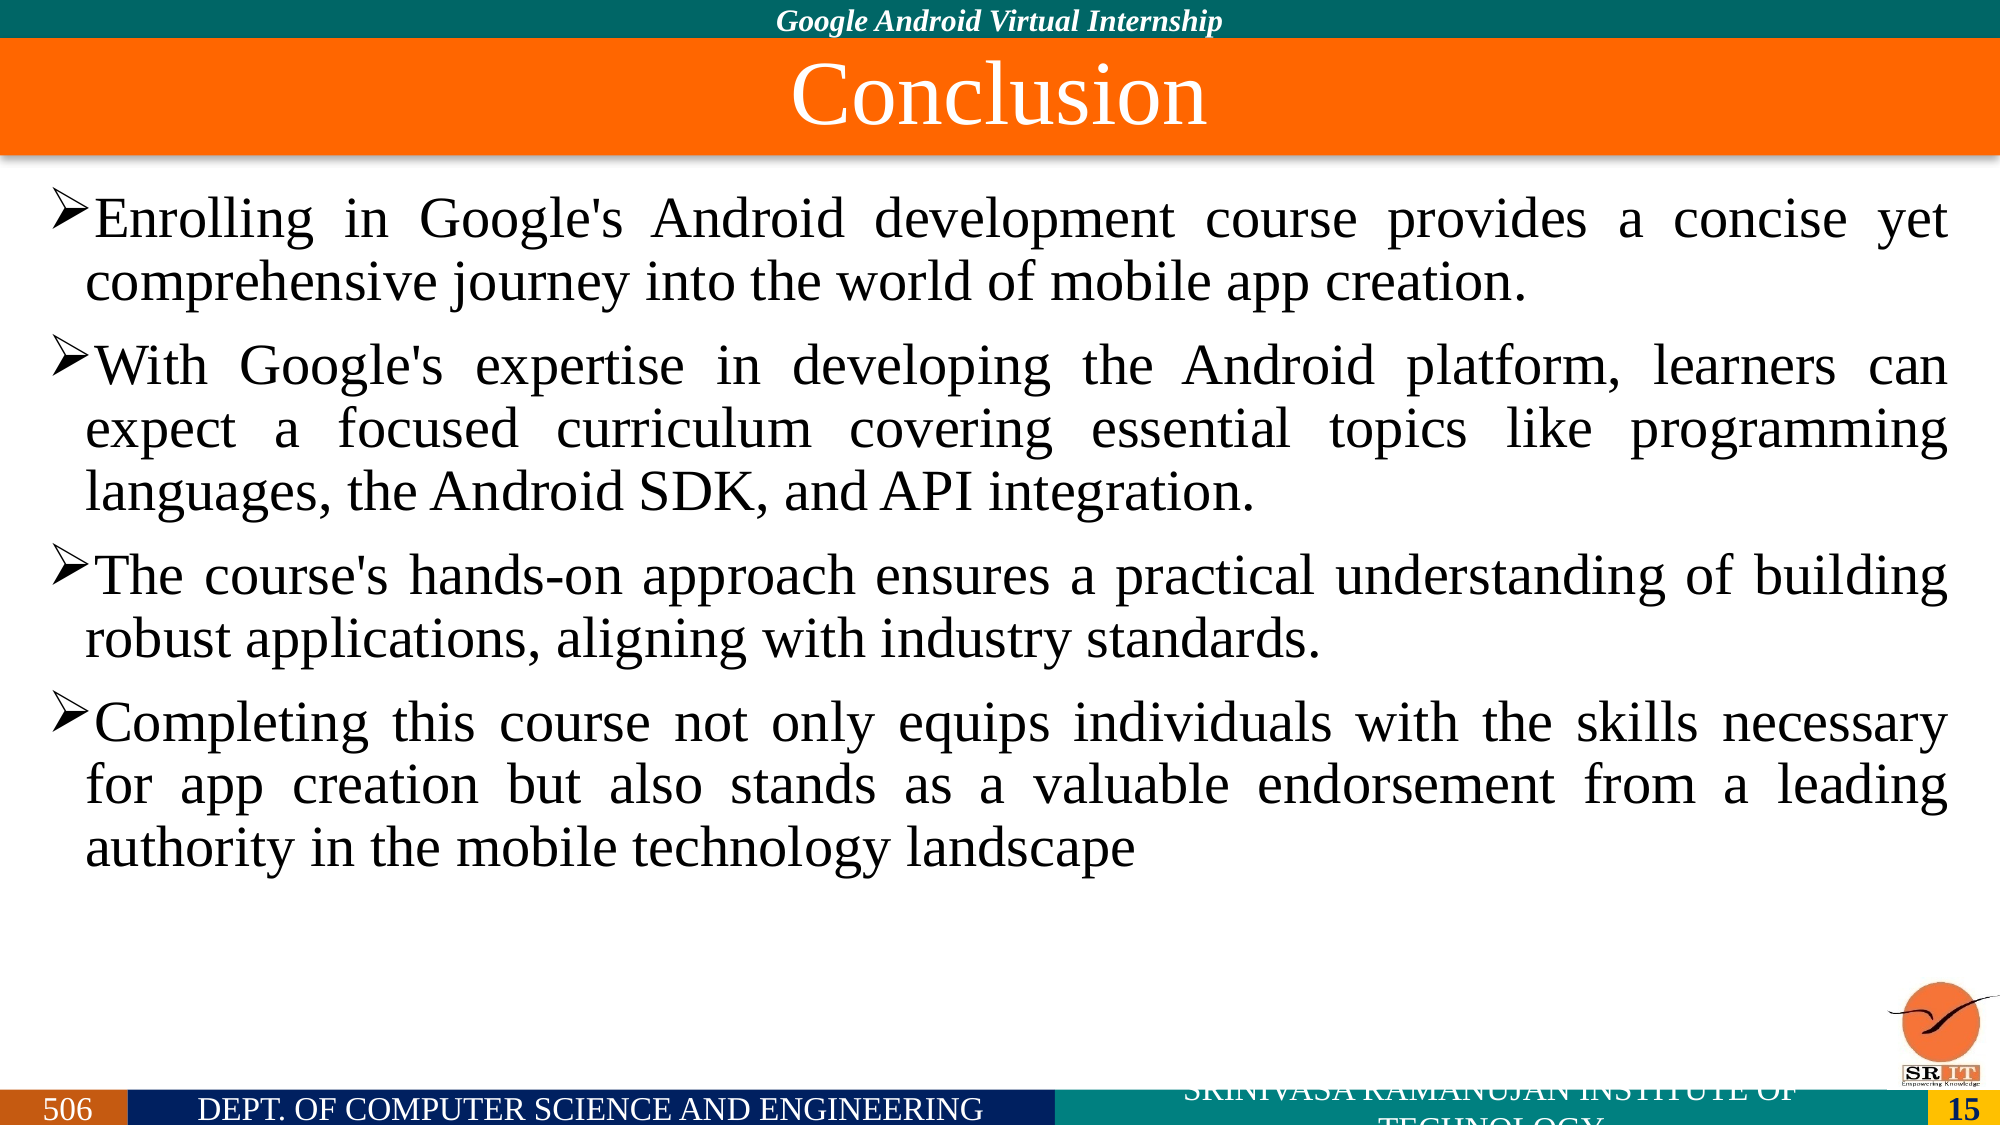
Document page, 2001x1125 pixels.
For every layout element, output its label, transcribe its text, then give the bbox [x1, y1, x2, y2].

title Conclusion [0, 38, 2000, 156]
picture [1887, 977, 2000, 1090]
list Enrolling in Google's Android development course provides a concise yet comprehensive journey into the world of mobile app creation. With Google's expertise in developing the Android platform, learners can expect a focused curriculum covering essential topics like programming languages, the Android SDK, and API integration. The course's hands-on approach ensures a practical understanding of building robust applications, aligning with industry standards. Completing this course not only equips individuals with the skills necessary for app creation but also stands as a valuable endorsement from a leading authority in the mobile technology landscape [32, 179, 1965, 1065]
